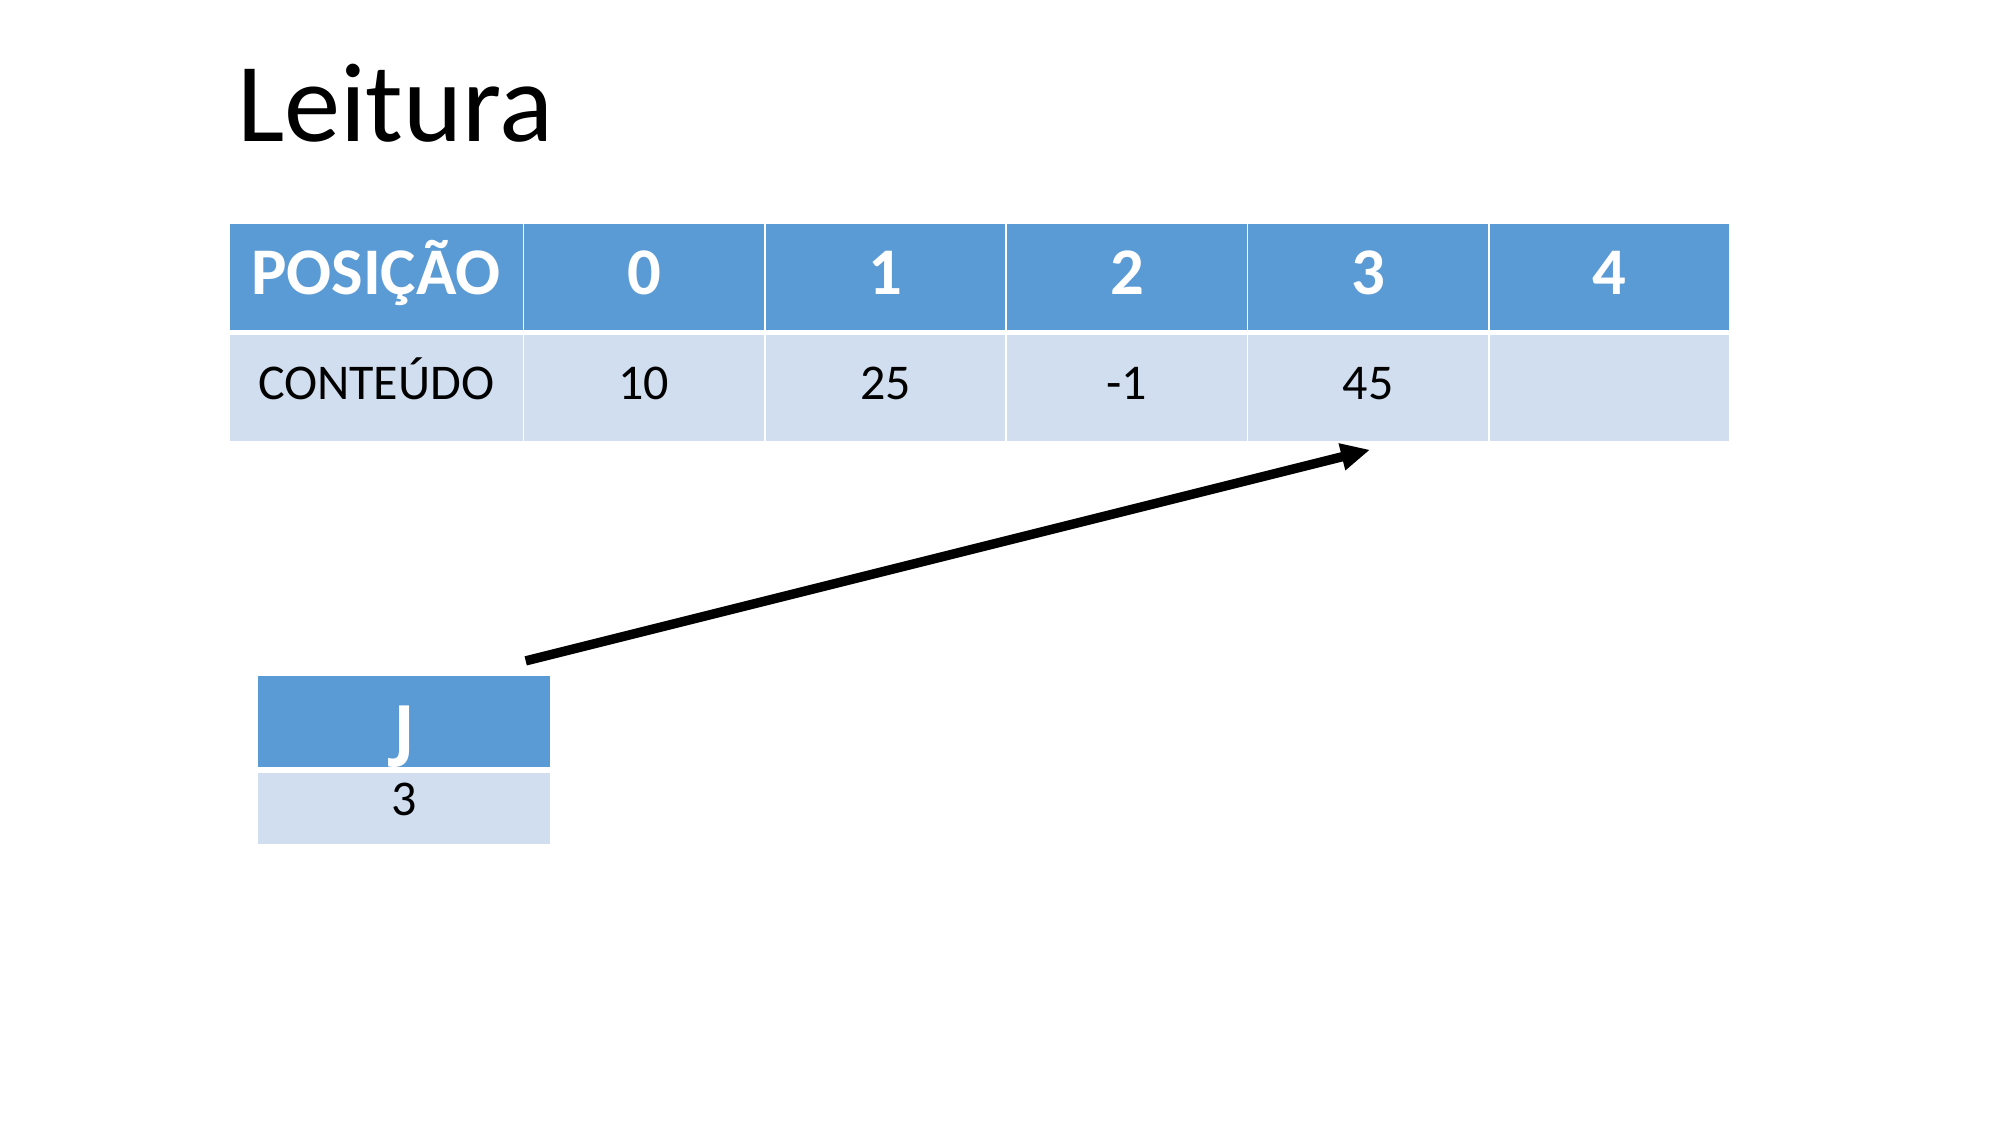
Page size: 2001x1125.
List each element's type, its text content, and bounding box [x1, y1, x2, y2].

table_header 2 [1007, 224, 1247, 330]
table_cell [1490, 335, 1729, 441]
table_cell CONTEÚDO [230, 335, 523, 441]
table_header 0 [524, 224, 764, 330]
table_cell 3 [258, 773, 550, 844]
table_header POSIÇÃO [230, 224, 523, 330]
text_box Leitura [221, 21, 569, 172]
table_header 4 [1490, 224, 1729, 330]
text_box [525, 449, 1370, 661]
table_header 3 [1248, 224, 1488, 330]
table_header J [258, 676, 550, 767]
table_cell 45 [1248, 335, 1488, 441]
table_cell 25 [766, 335, 1005, 441]
table_header 1 [766, 224, 1005, 330]
table_cell -1 [1007, 335, 1247, 441]
table_cell 10 [524, 335, 764, 441]
